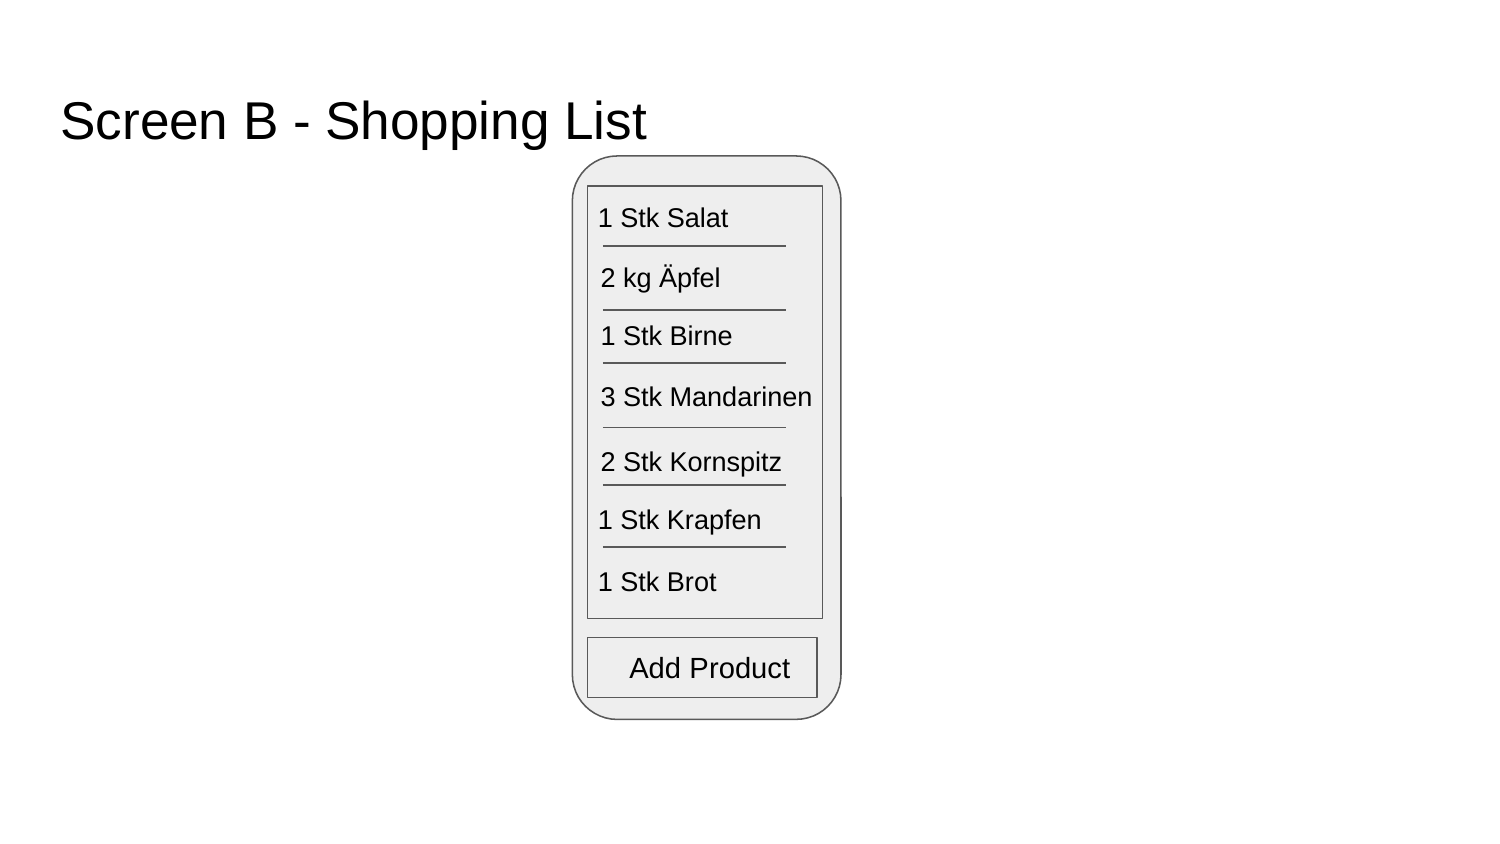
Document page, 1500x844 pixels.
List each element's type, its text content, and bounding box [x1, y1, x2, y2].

text_box 1 Stk Salat [582, 185, 842, 249]
text_box [587, 612, 823, 619]
text_box 1 Stk Krapfen [582, 486, 842, 550]
text_box [572, 166, 841, 720]
text_box 1 Stk Brot [582, 550, 842, 612]
title Screen B - Shopping List [45, 71, 1444, 166]
text_box 2 Stk Kornspitz [585, 428, 844, 492]
text_box [587, 637, 614, 698]
text_box Add Product [614, 634, 918, 700]
text_box 3 Stk Mandarinen [585, 364, 844, 427]
text_box 2 kg Äpfel [585, 245, 844, 303]
text_box 1 Stk Birne [585, 303, 844, 364]
